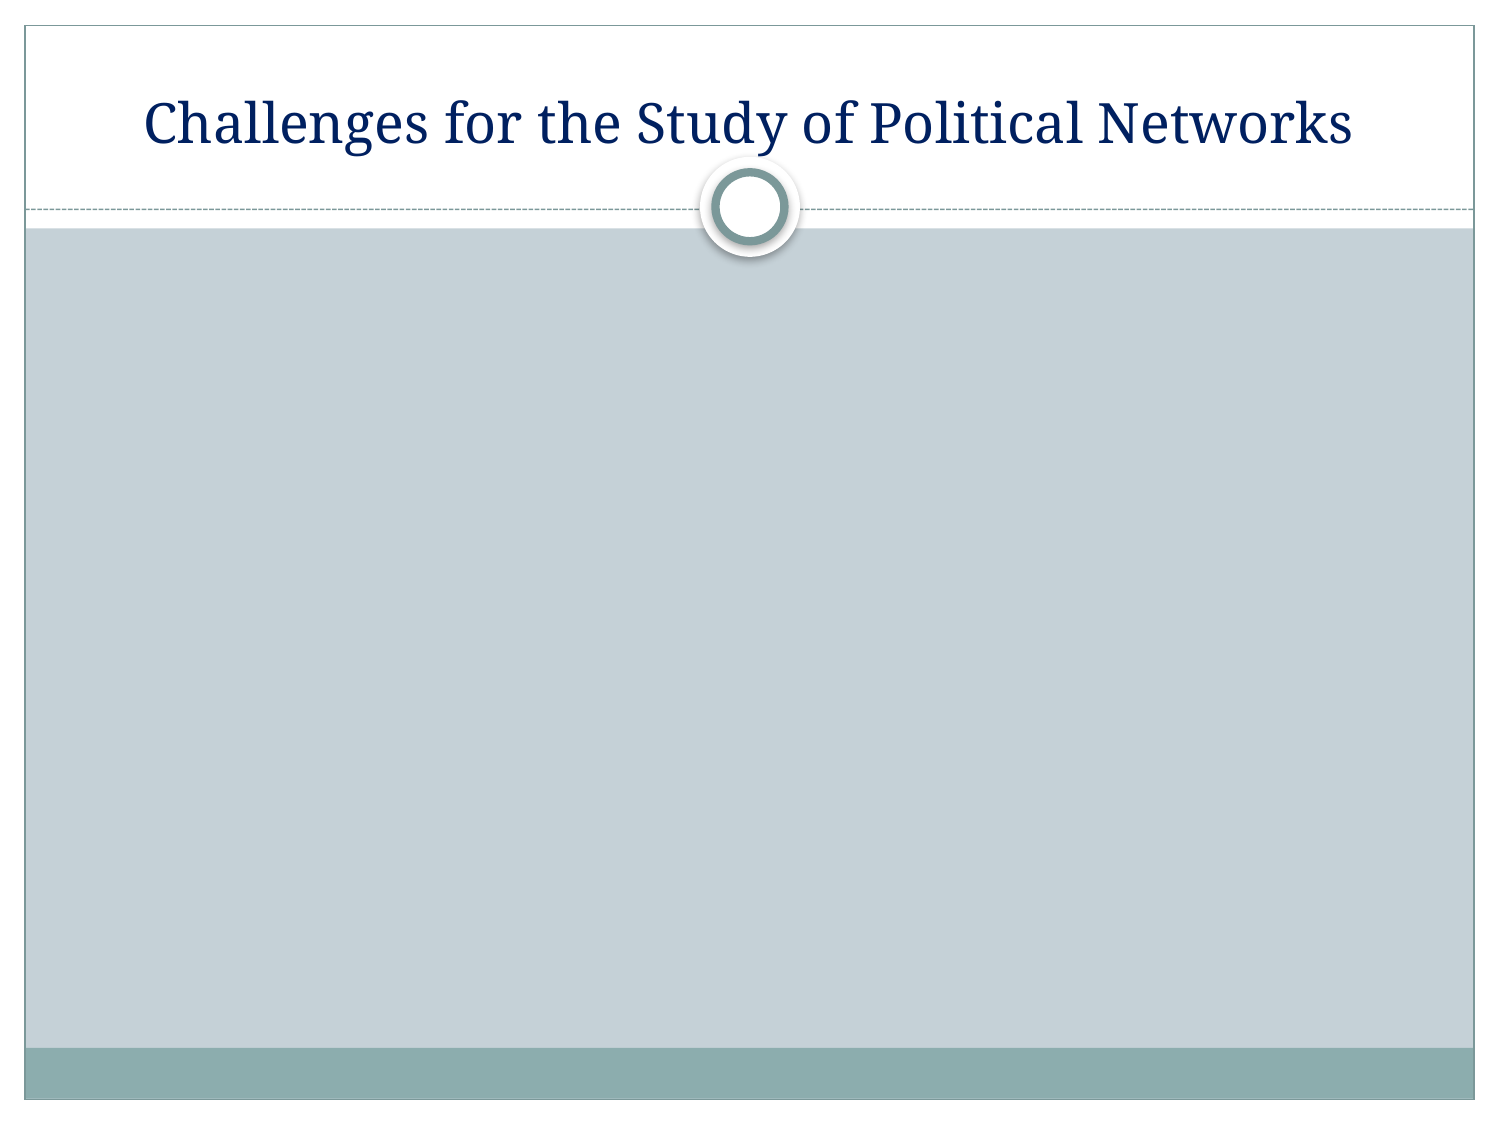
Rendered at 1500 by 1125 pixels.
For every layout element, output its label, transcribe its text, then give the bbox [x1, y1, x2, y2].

title Challenges for the Study of Political Networks [49, 37, 1450, 162]
